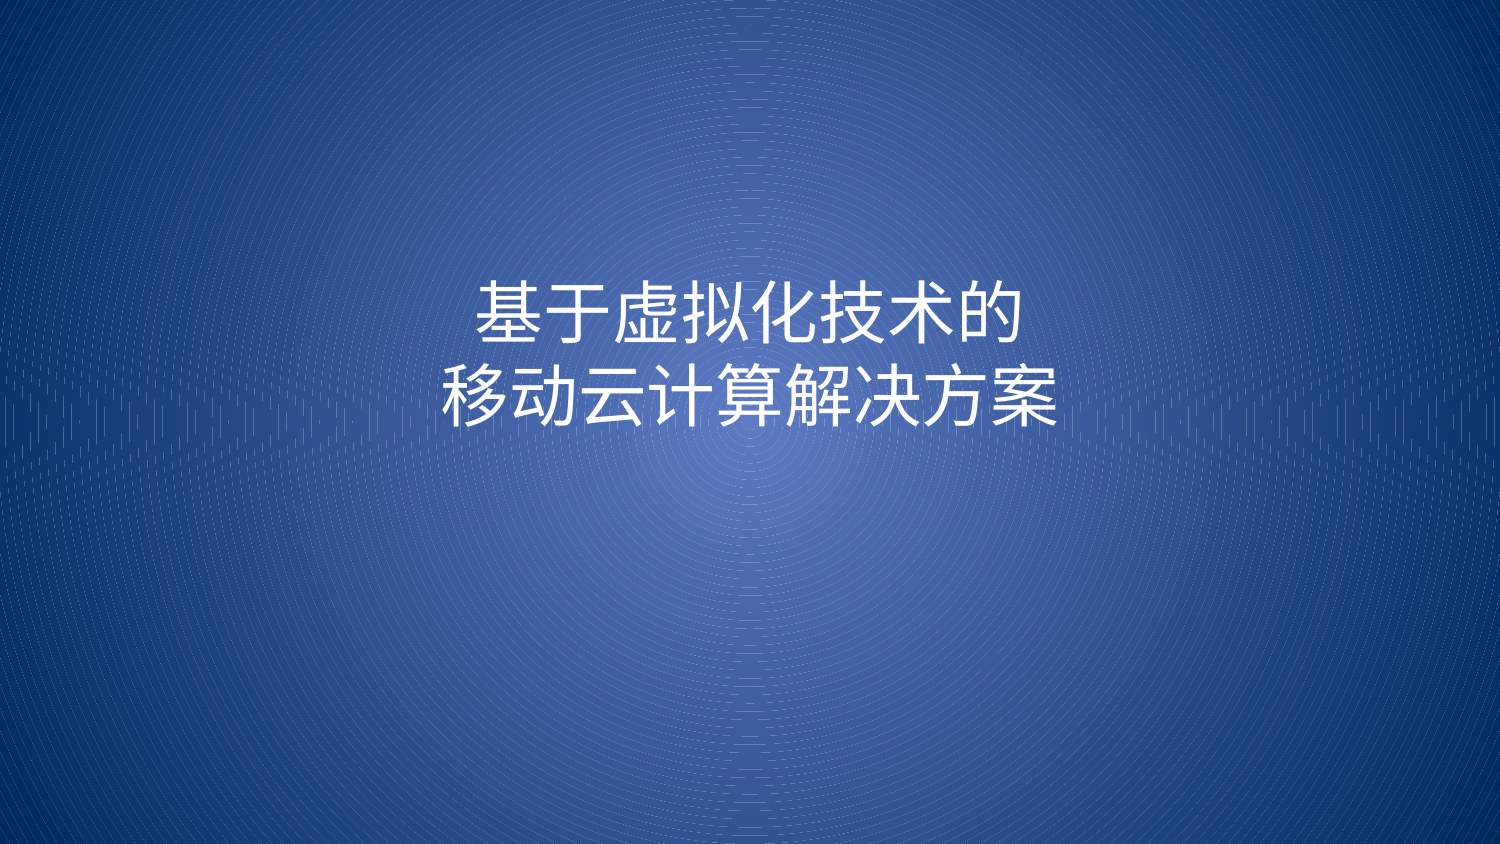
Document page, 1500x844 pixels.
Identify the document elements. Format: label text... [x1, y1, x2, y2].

title 基于虚拟化技术的 移动云计算解决方案 [112, 262, 1388, 443]
